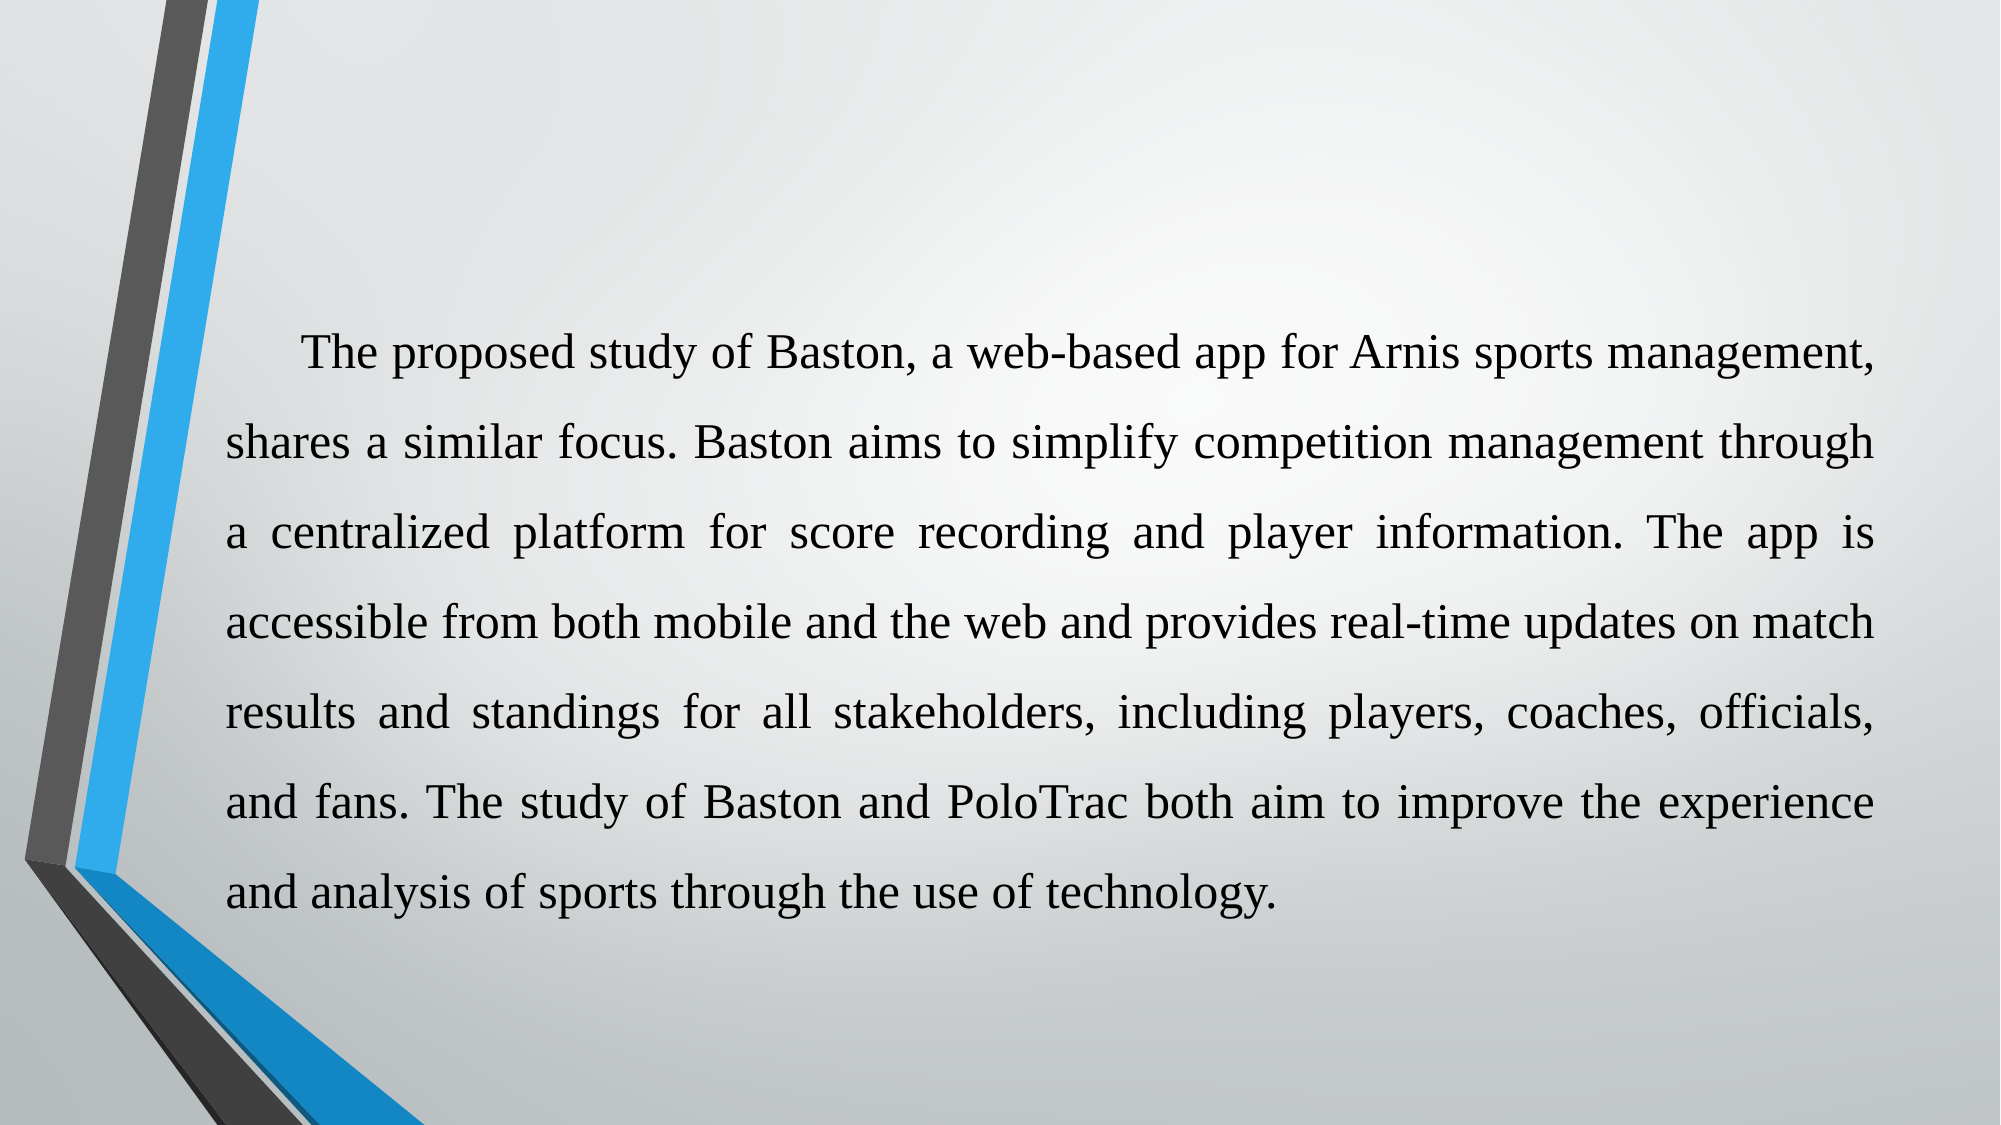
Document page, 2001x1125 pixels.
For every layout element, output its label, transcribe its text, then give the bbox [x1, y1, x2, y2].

text_box The proposed study of Baston, a web-based app for Arnis sports management, shares a similar focus. Baston aims to simplify competition management through a centralized platform for score recording and player information. The app is accessible from both mobile and the web and provides real-time updates on match results and standings for all stakeholders, including players, coaches, officials, and fans. The study of Baston and PoloTrac both aim to improve the experience and analysis of sports through the use of technology. [210, 280, 1892, 926]
